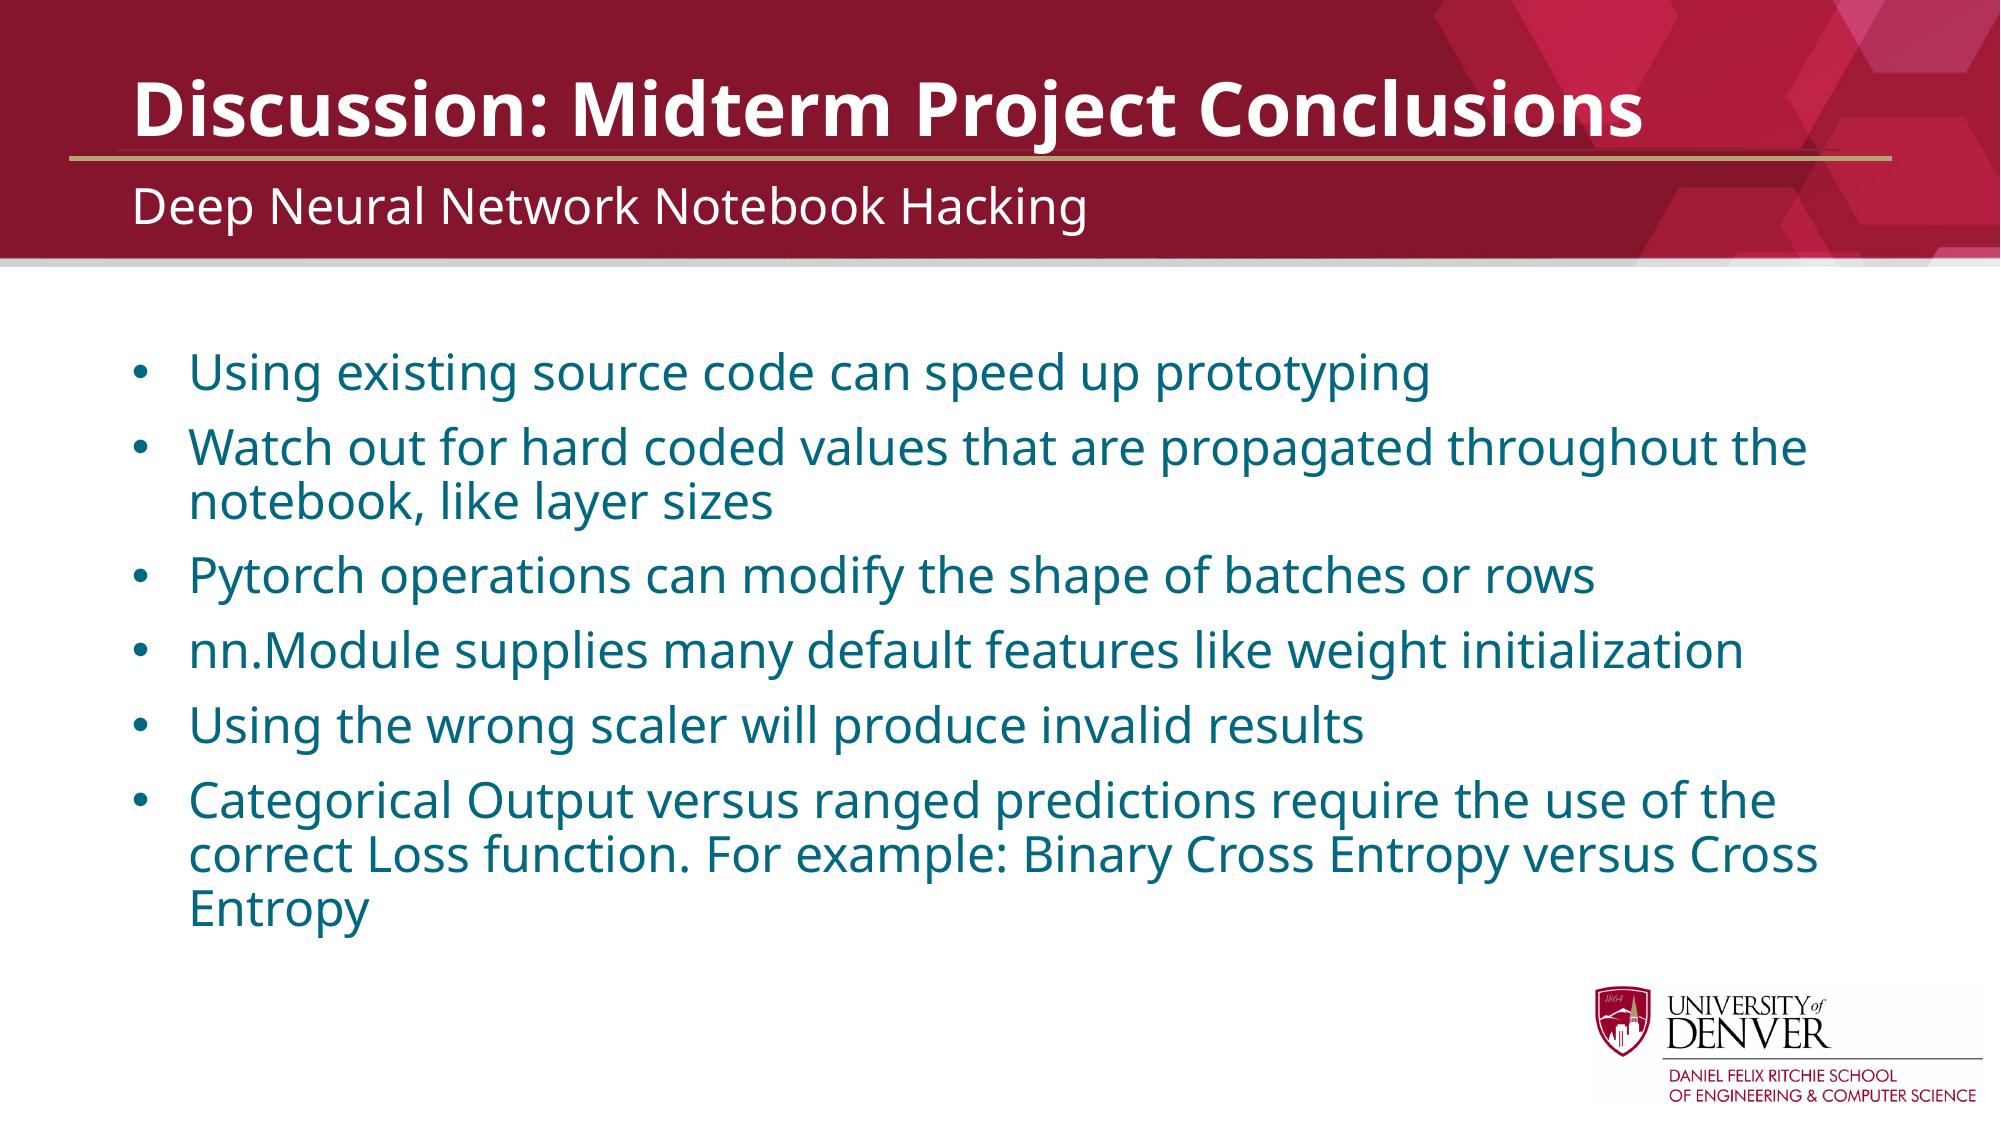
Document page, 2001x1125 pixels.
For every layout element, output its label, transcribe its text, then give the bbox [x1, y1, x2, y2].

picture [0, 0, 2000, 267]
list Using existing source code can speed up prototyping Watch out for hard coded values that are propagated throughout the notebook, like layer sizes Pytorch operations can modify the shape of batches or rows nn.Module supplies many default features like weight initialization Using the wrong scaler will produce invalid results Categorical Output versus ranged predictions require the use of the correct Loss function. For example: Binary Cross Entropy versus Cross Entropy [116, 339, 1862, 1009]
picture [1592, 984, 1983, 1105]
list Deep Neural Network Notebook Hacking [116, 166, 1842, 244]
title Discussion: Midterm Project Conclusions [116, 62, 1842, 150]
